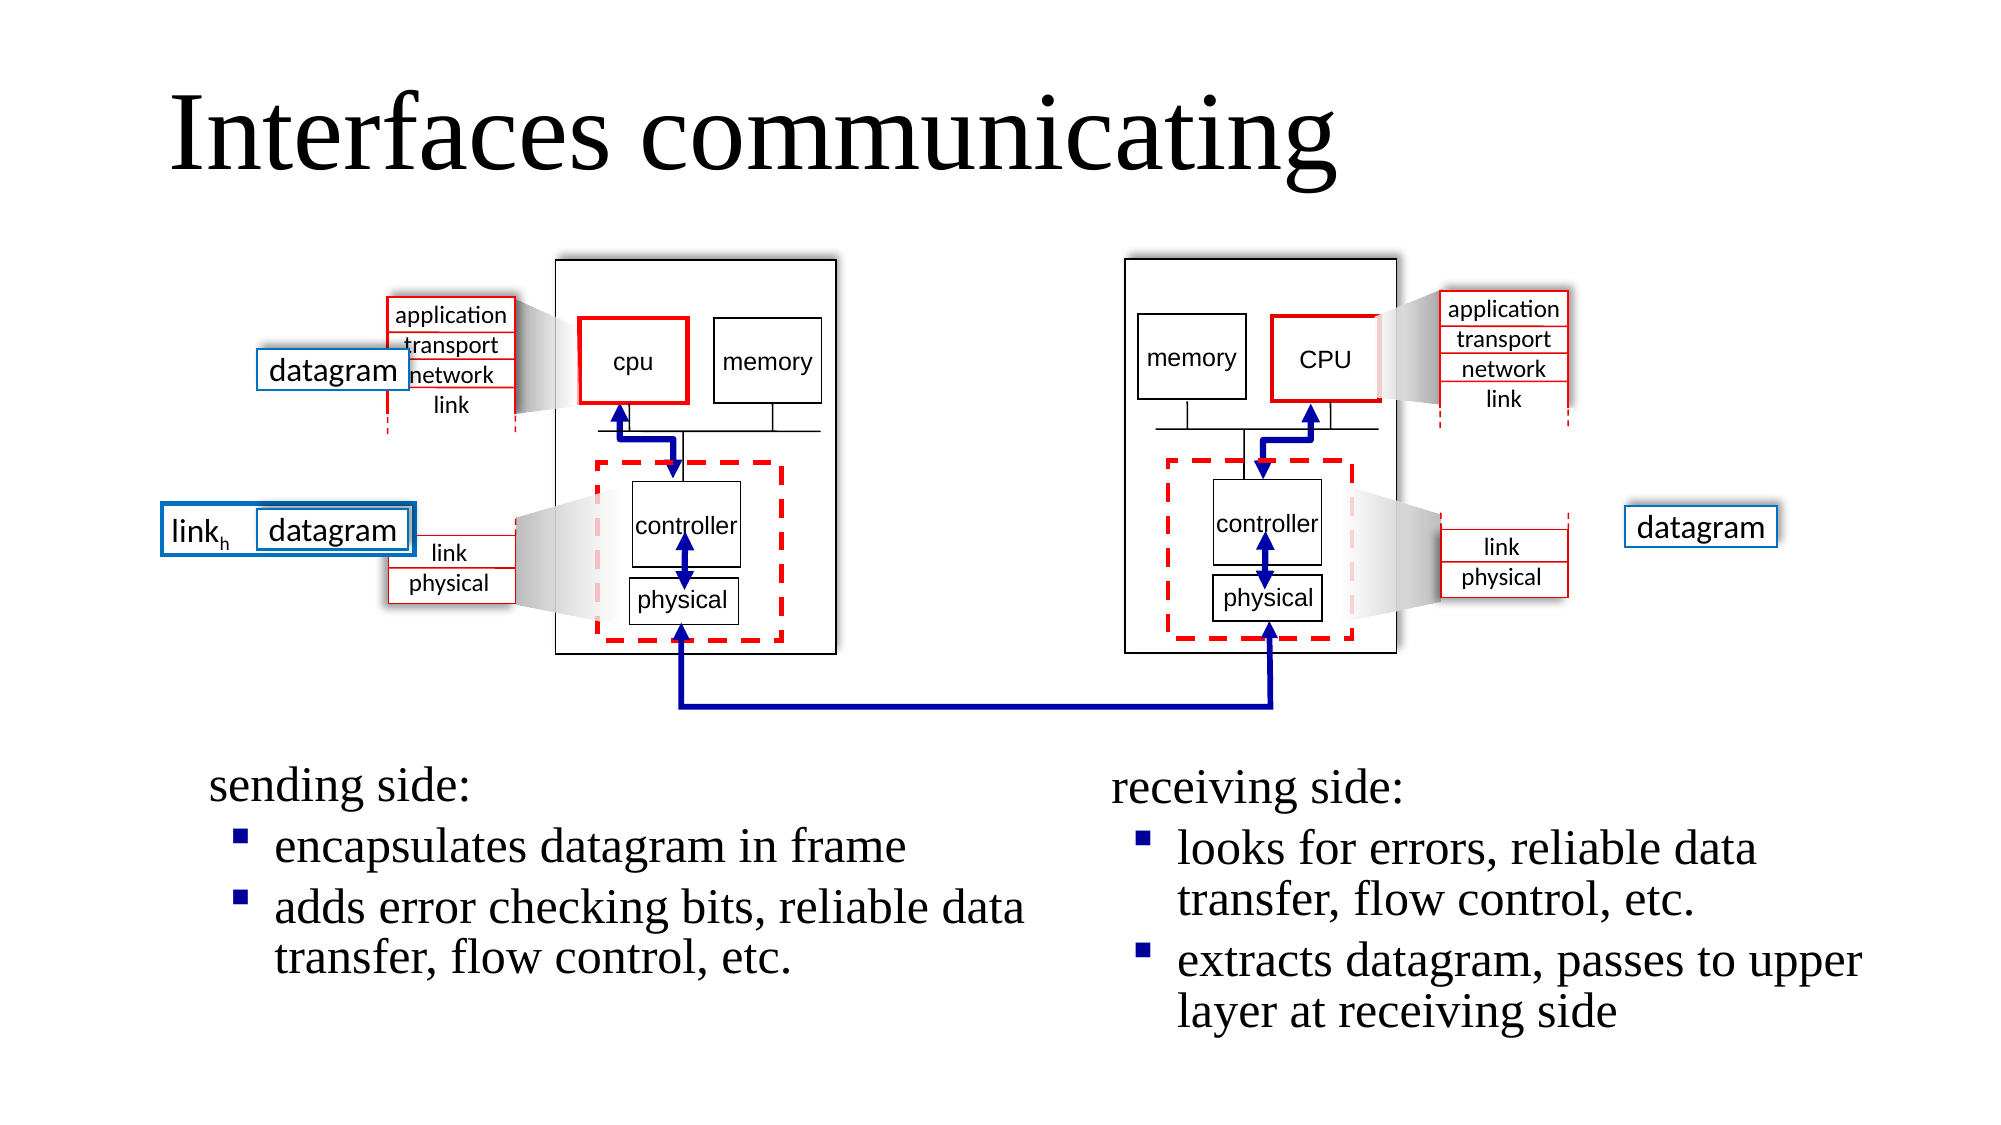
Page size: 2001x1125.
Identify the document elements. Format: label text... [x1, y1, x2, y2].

text_box [680, 621, 1272, 708]
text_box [1337, 285, 1577, 623]
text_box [555, 260, 836, 655]
text_box sending side: encapsulates datagram in frame adds error checking bits, reliable data transfer, flow control, etc. [193, 752, 1055, 1071]
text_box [156, 501, 427, 557]
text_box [1125, 259, 1397, 654]
text_box receiving side: looks for errors, reliable data transfer, flow control, etc. extracts datagram, passes to upper layer at receiving side [1096, 755, 1889, 1060]
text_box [377, 291, 625, 626]
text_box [1622, 498, 1795, 554]
title Interfaces communicating [153, 59, 1879, 207]
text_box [254, 341, 427, 397]
